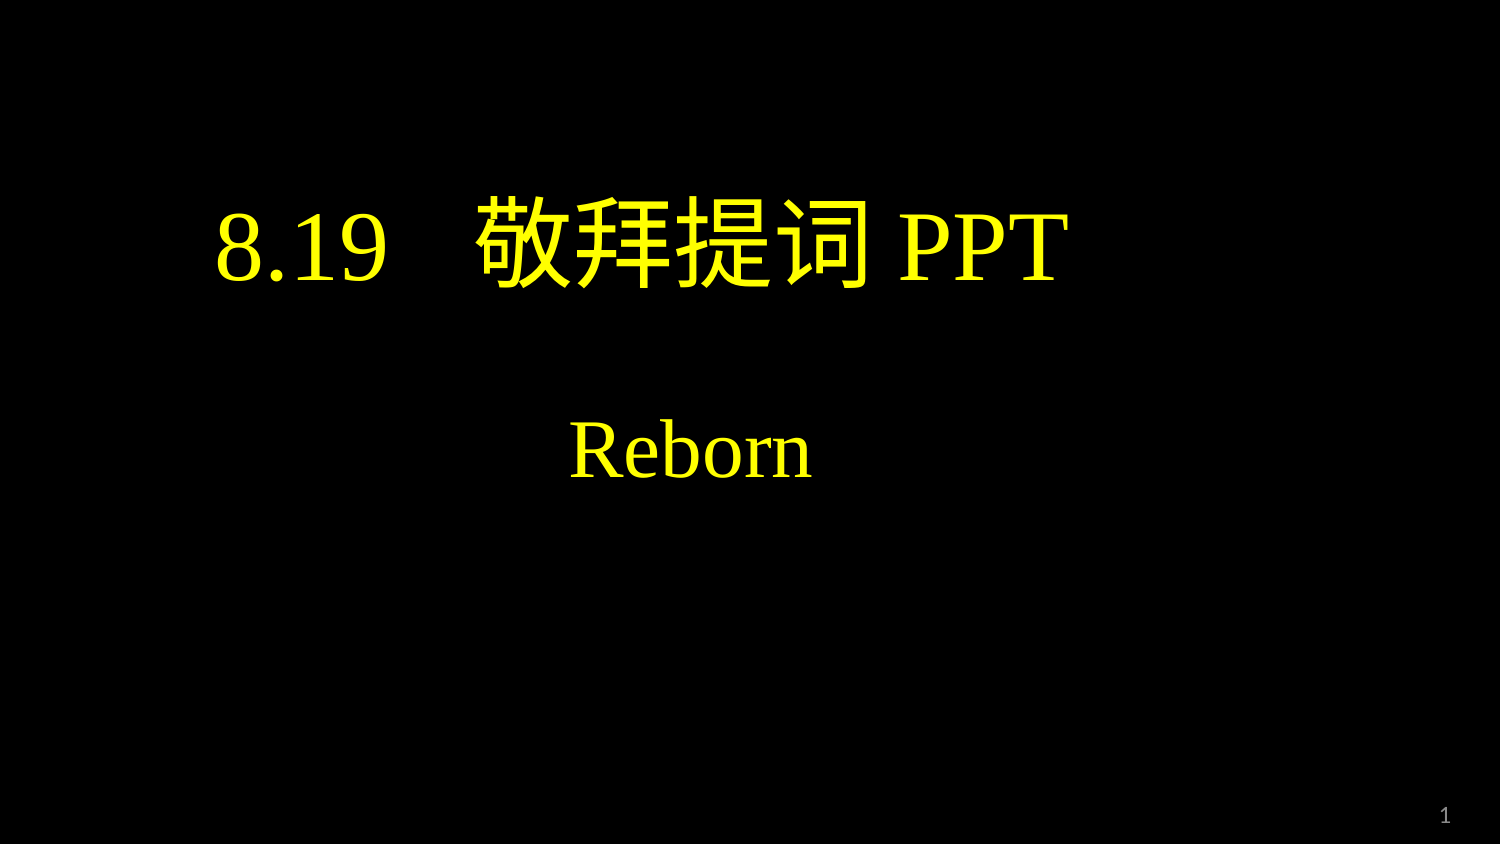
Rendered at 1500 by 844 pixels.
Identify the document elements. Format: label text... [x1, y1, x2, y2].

text_box 8.19 敬拜提词PPT [206, 173, 1388, 309]
text_box Reborn [242, 386, 1235, 502]
slide_number 1 [1430, 789, 1460, 837]
